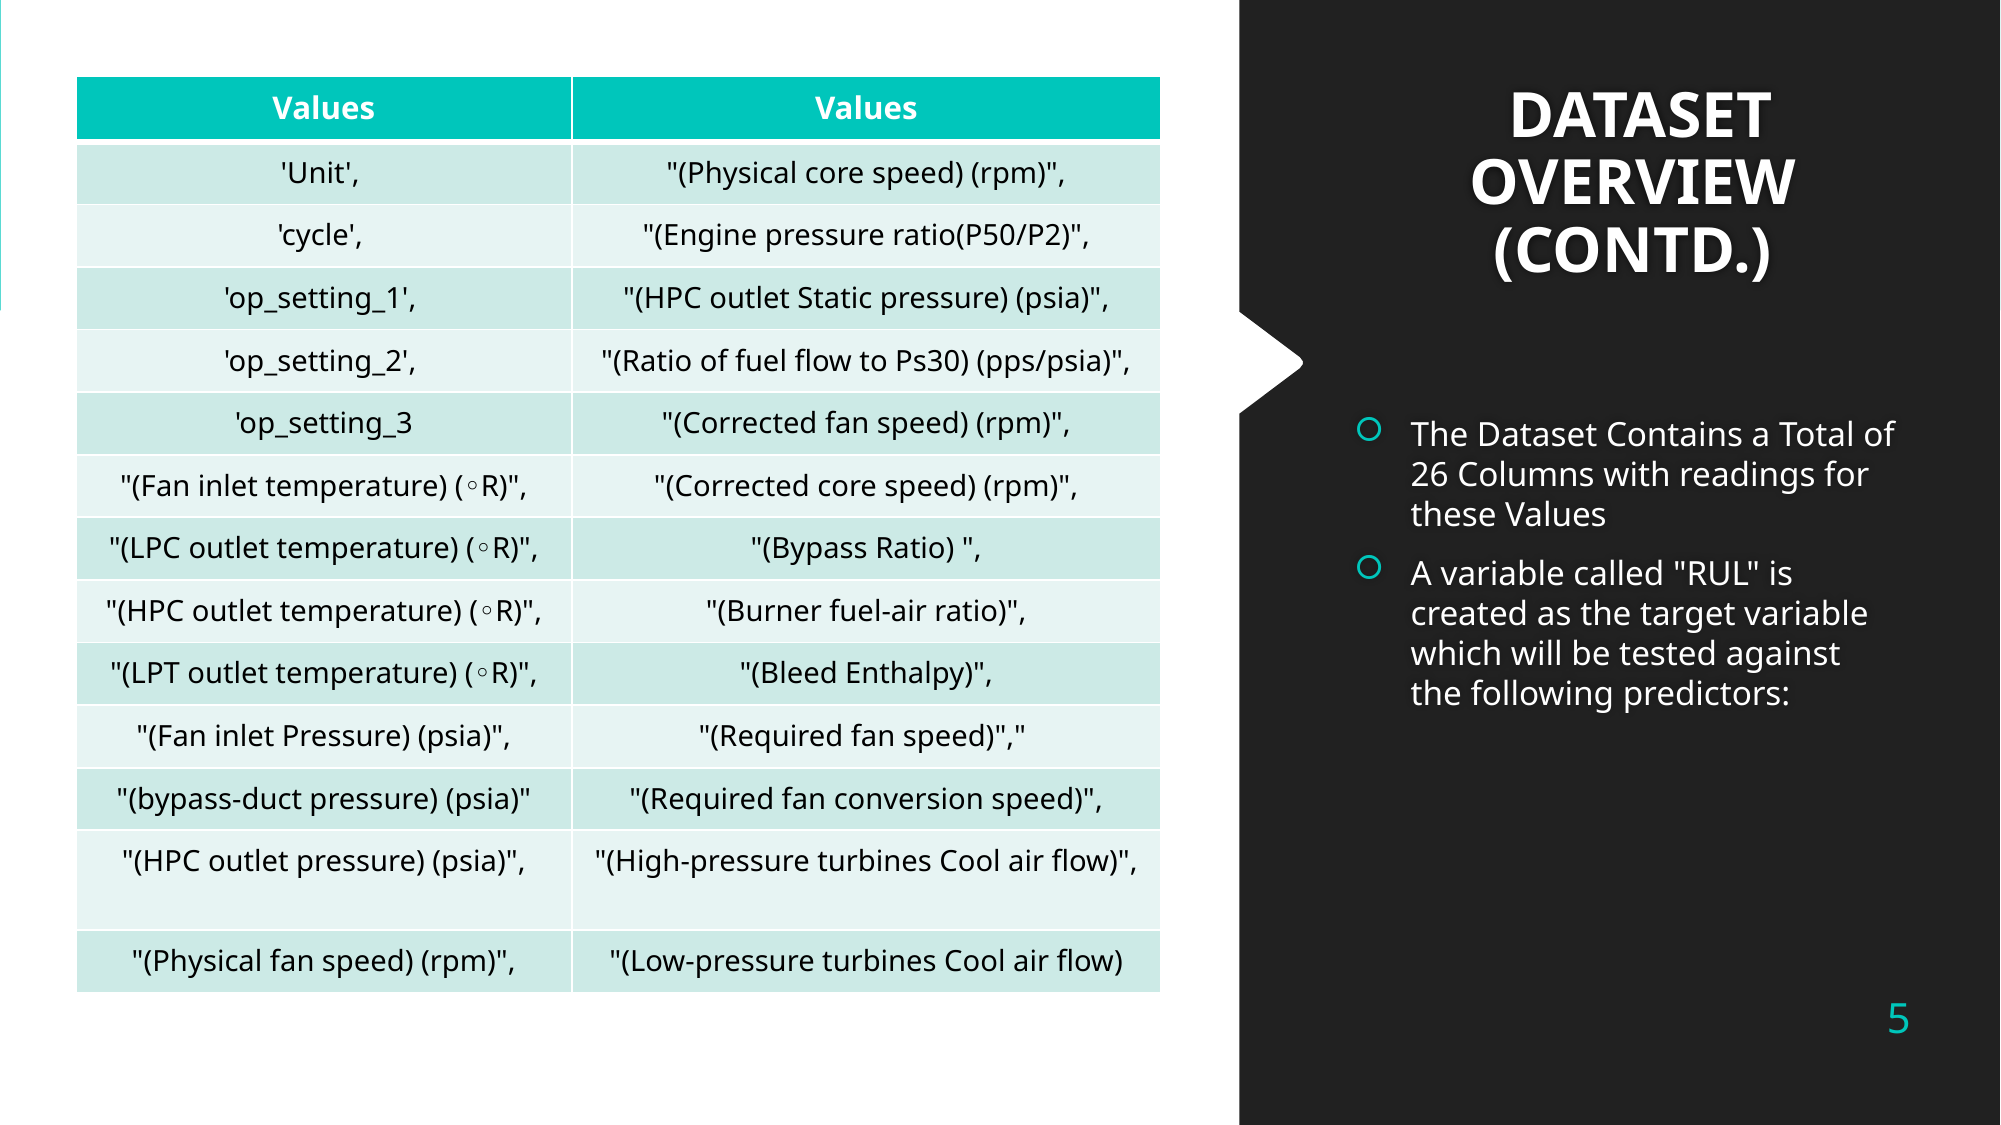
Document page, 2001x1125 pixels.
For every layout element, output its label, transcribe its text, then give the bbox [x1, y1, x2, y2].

table_cell "(Physical core speed) (rpm)", [573, 145, 1160, 204]
table_cell "(LPC outlet temperature) (◦R)", [77, 518, 571, 579]
table_cell "(HPC outlet temperature) (◦R)", [77, 581, 571, 642]
table_cell "(Corrected core speed) (rpm)", [573, 456, 1160, 516]
table_cell 'op_setting_2', [77, 330, 571, 391]
table_cell "(bypass-duct pressure) (psia)" [77, 769, 571, 829]
table_cell "(Physical fan speed) (rpm)", [77, 931, 571, 992]
table_cell "(HPC outlet Static pressure) (psia)", [573, 268, 1160, 329]
table_cell "(High-pressure turbines Cool air flow)", [573, 831, 1160, 929]
table_cell "(Bypass Ratio) ", [573, 518, 1160, 579]
slide_number 5 [1751, 995, 1926, 1051]
table_cell "(Bleed Enthalpy)", [573, 643, 1160, 704]
table_cell "(Ratio of fuel flow to Ps30) (pps/psia)", [573, 330, 1160, 391]
table_cell 'Unit', [77, 145, 571, 204]
table_cell "(Burner fuel-air ratio)", [573, 581, 1160, 642]
table_cell "(Corrected fan speed) (rpm)", [573, 393, 1160, 454]
table_cell "(Required fan conversion speed)", [573, 769, 1160, 829]
title DATASET OVERVIEW (CONTD.) [1339, 75, 1926, 294]
table_cell "(Required fan speed)"," [573, 706, 1160, 767]
table_cell "(LPT outlet temperature) (◦R)", [77, 643, 571, 704]
text_box [1238, 0, 2000, 1125]
table_cell "(Fan inlet Pressure) (psia)", [77, 706, 571, 767]
table_cell 'op_setting_3 [77, 393, 571, 454]
table_header Values [573, 77, 1160, 139]
list The Dataset Contains a Total of 26 Columns with readings for these Values A variable called "RUL" is created as the target variable which will be tested against the following predictors: [1339, 332, 1926, 991]
table_cell "(Fan inlet temperature) (◦R)", [77, 456, 571, 516]
text_box [0, 0, 1302, 1125]
table_cell "(Engine pressure ratio(P50/P2)", [573, 205, 1160, 266]
table_header Values [77, 77, 571, 139]
table_cell "(Low-pressure turbines Cool air flow) [573, 931, 1160, 992]
table_cell 'op_setting_1', [77, 268, 571, 329]
table_cell 'cycle', [77, 205, 571, 266]
table_cell "(HPC outlet pressure) (psia)", [77, 831, 571, 929]
